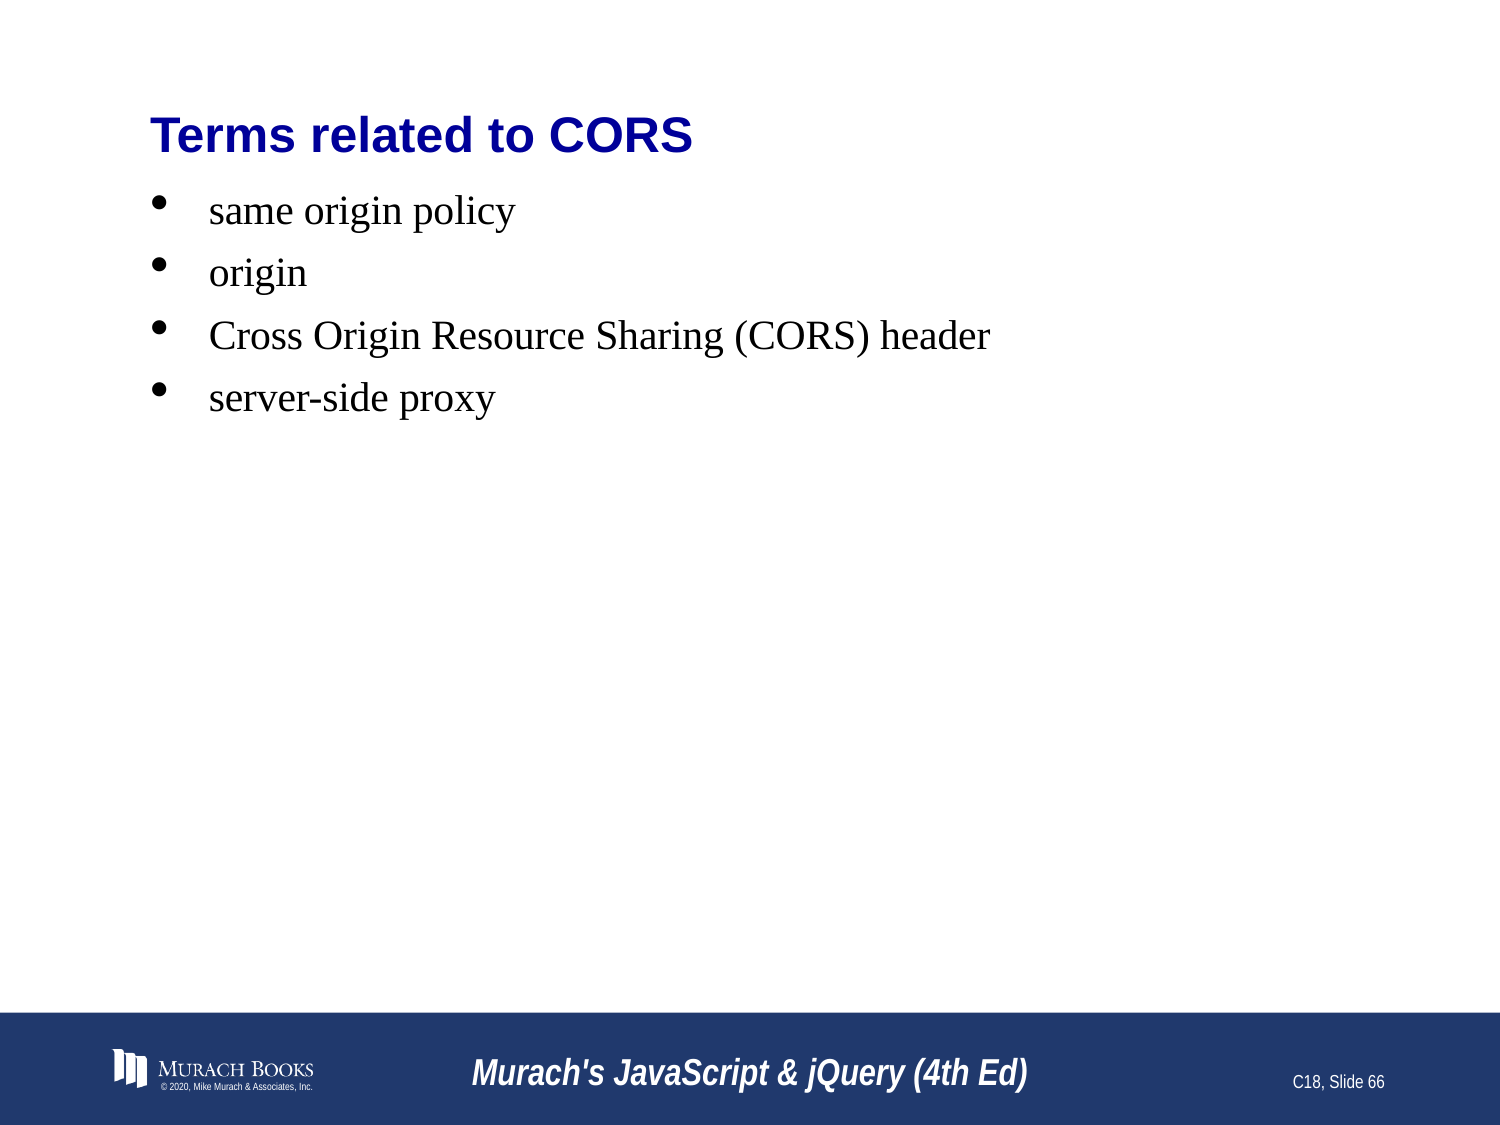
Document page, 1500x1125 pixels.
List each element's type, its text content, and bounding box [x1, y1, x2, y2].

list same origin policy origin Cross Origin Resource Sharing (CORS) header server-side proxy [137, 174, 1350, 975]
slide_number Murach's JavaScript & jQuery (4th Ed) [463, 1025, 1050, 1100]
footer © 2020, Mike Murach & Associates, Inc. [12, 1025, 463, 1100]
slide_number C18, Slide 66 [1087, 1025, 1400, 1100]
title Terms related to CORS [150, 102, 1350, 164]
